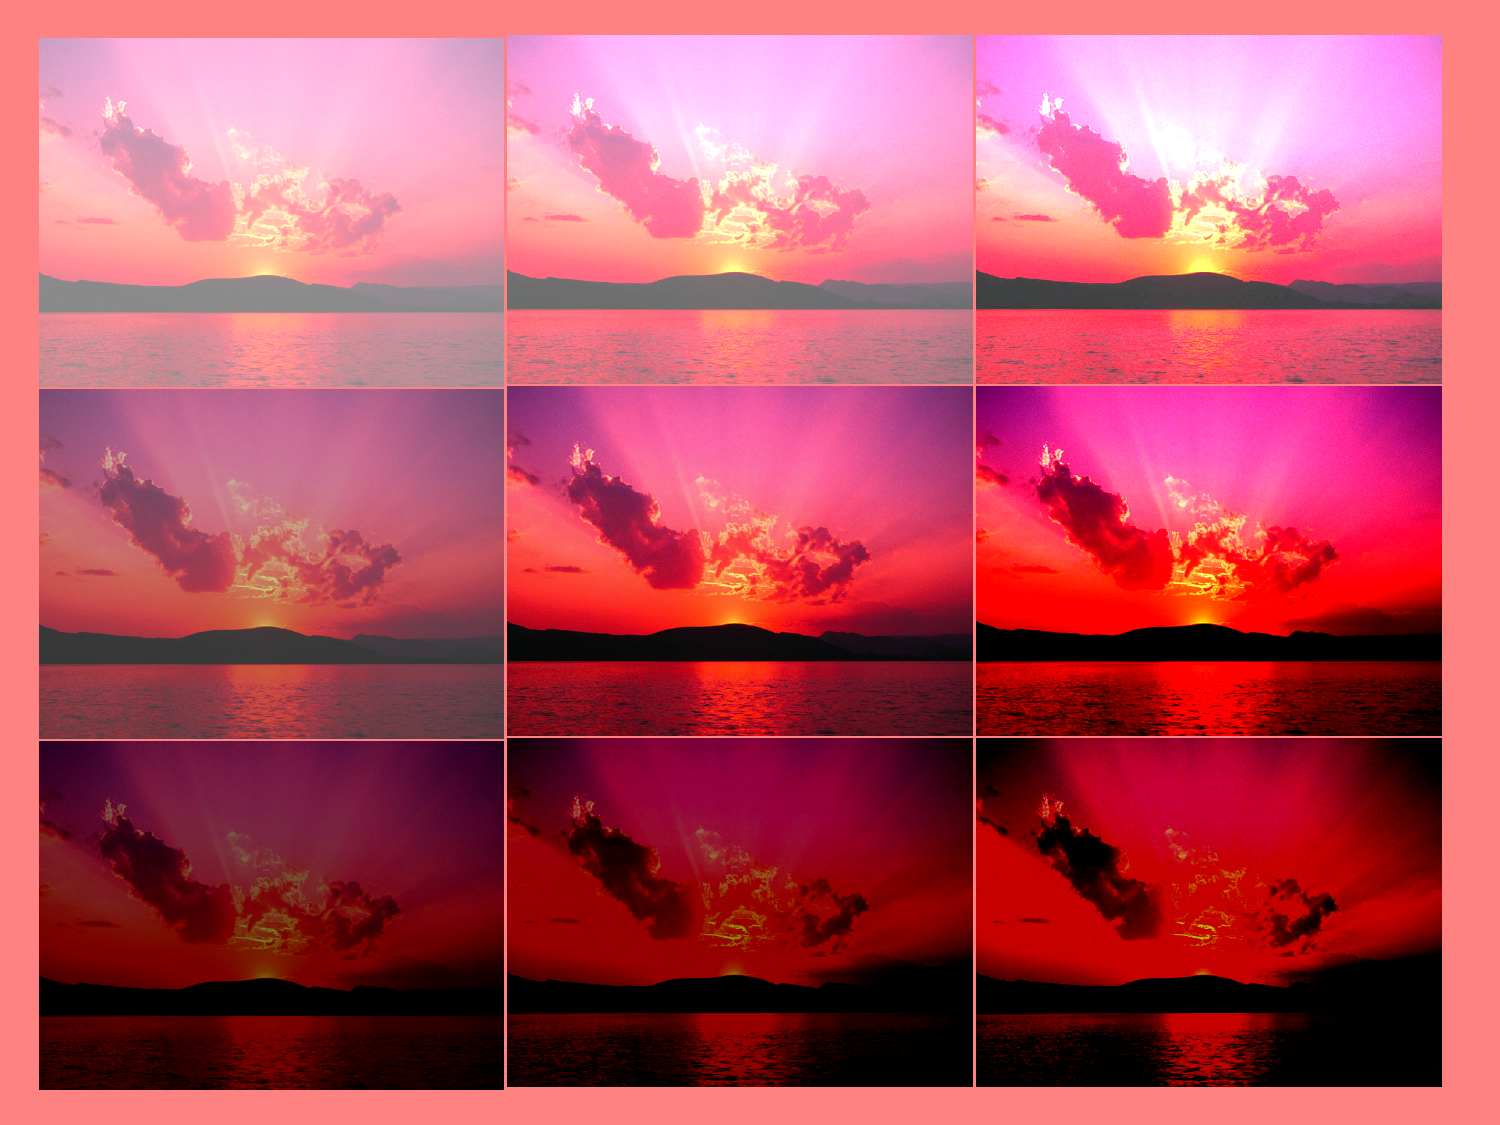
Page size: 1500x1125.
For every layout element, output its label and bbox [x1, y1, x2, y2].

picture [38, 740, 505, 1091]
picture [507, 737, 973, 1088]
picture [976, 34, 1442, 384]
picture [976, 386, 1442, 736]
picture [38, 389, 505, 739]
picture [507, 34, 973, 384]
picture [38, 37, 505, 387]
picture [507, 386, 973, 736]
picture [976, 737, 1442, 1088]
